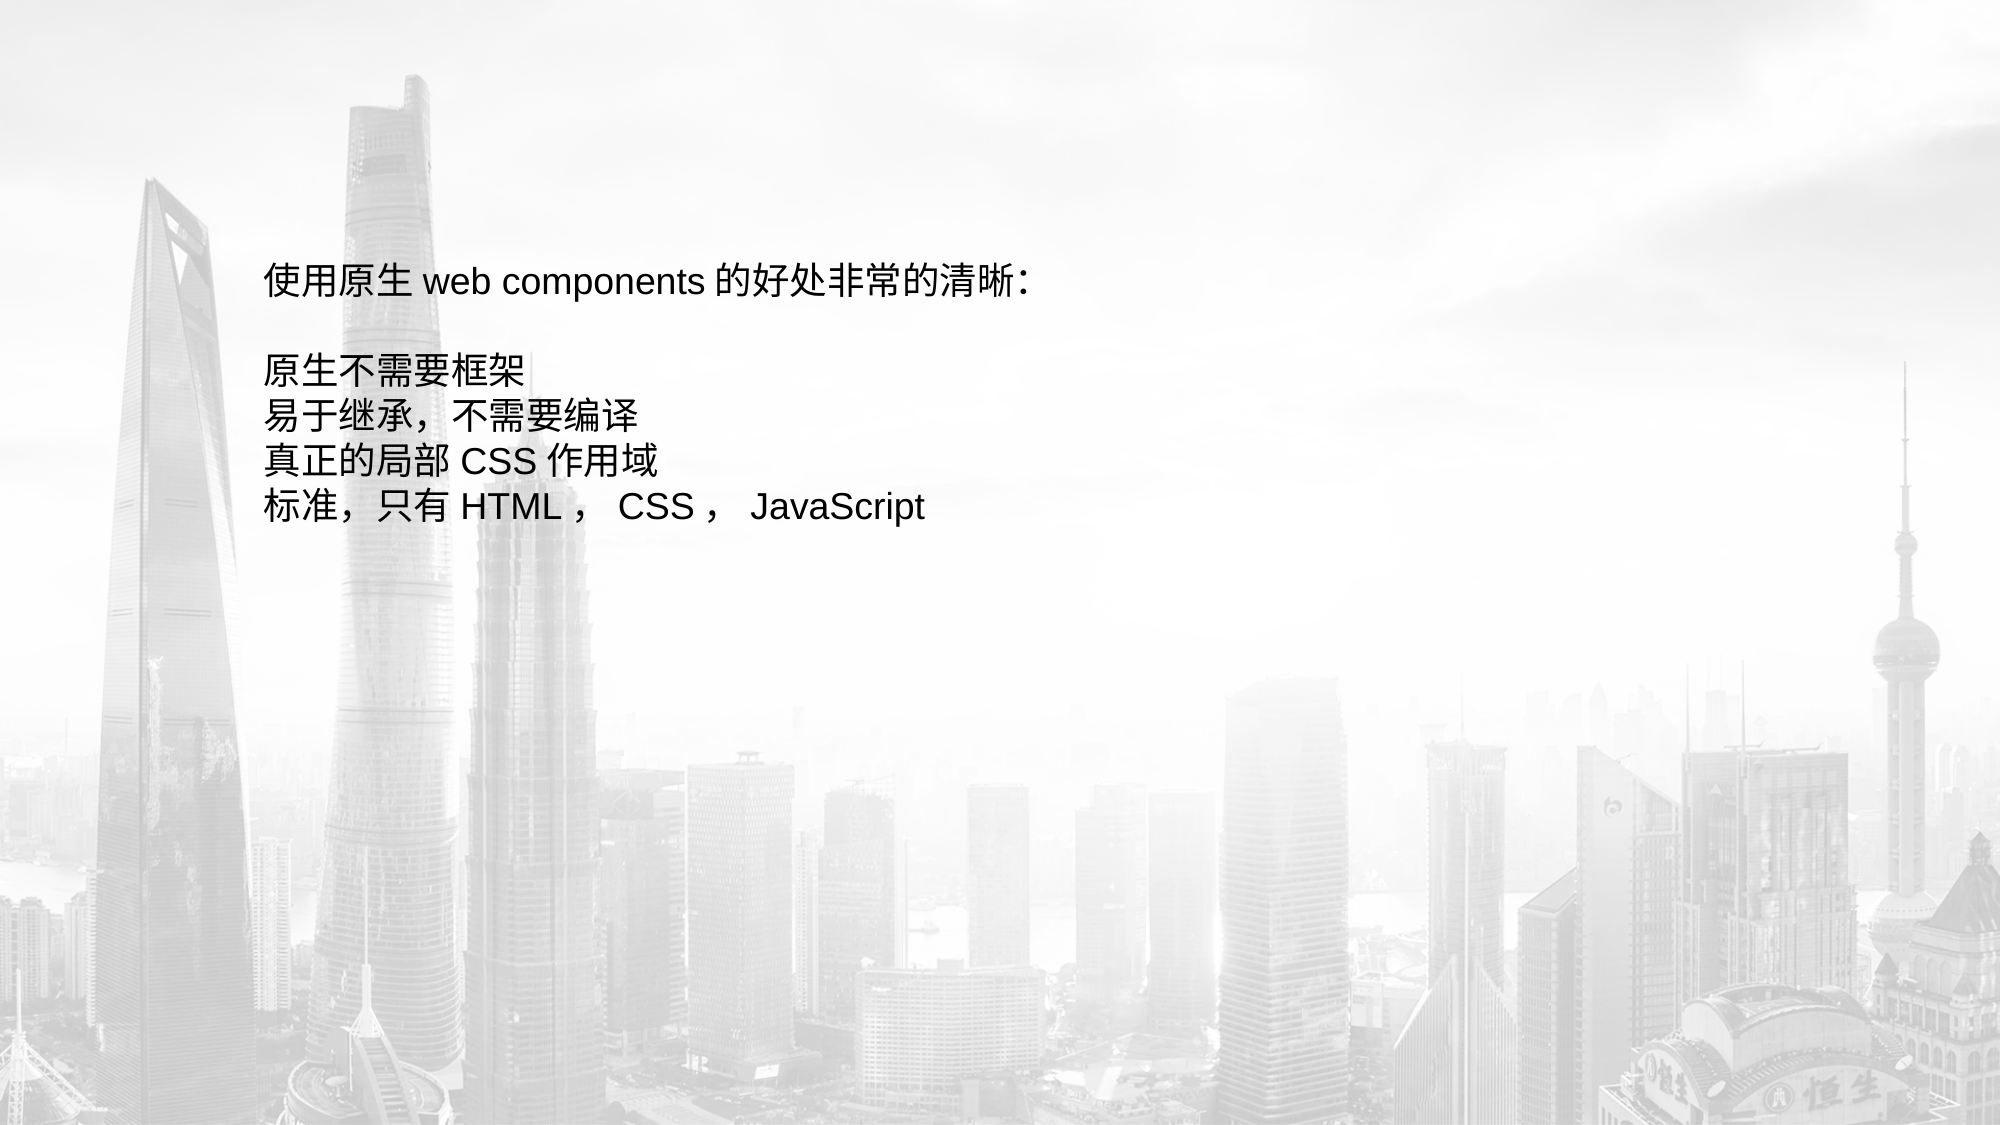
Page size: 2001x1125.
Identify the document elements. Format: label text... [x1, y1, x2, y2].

text_box 使用原生web components的好处非常的清晰： 原生不需要框架 易于继承，不需要编译 真正的局部CSS作用域 标准，只有HTML，CSS，JavaScript [249, 249, 1946, 535]
